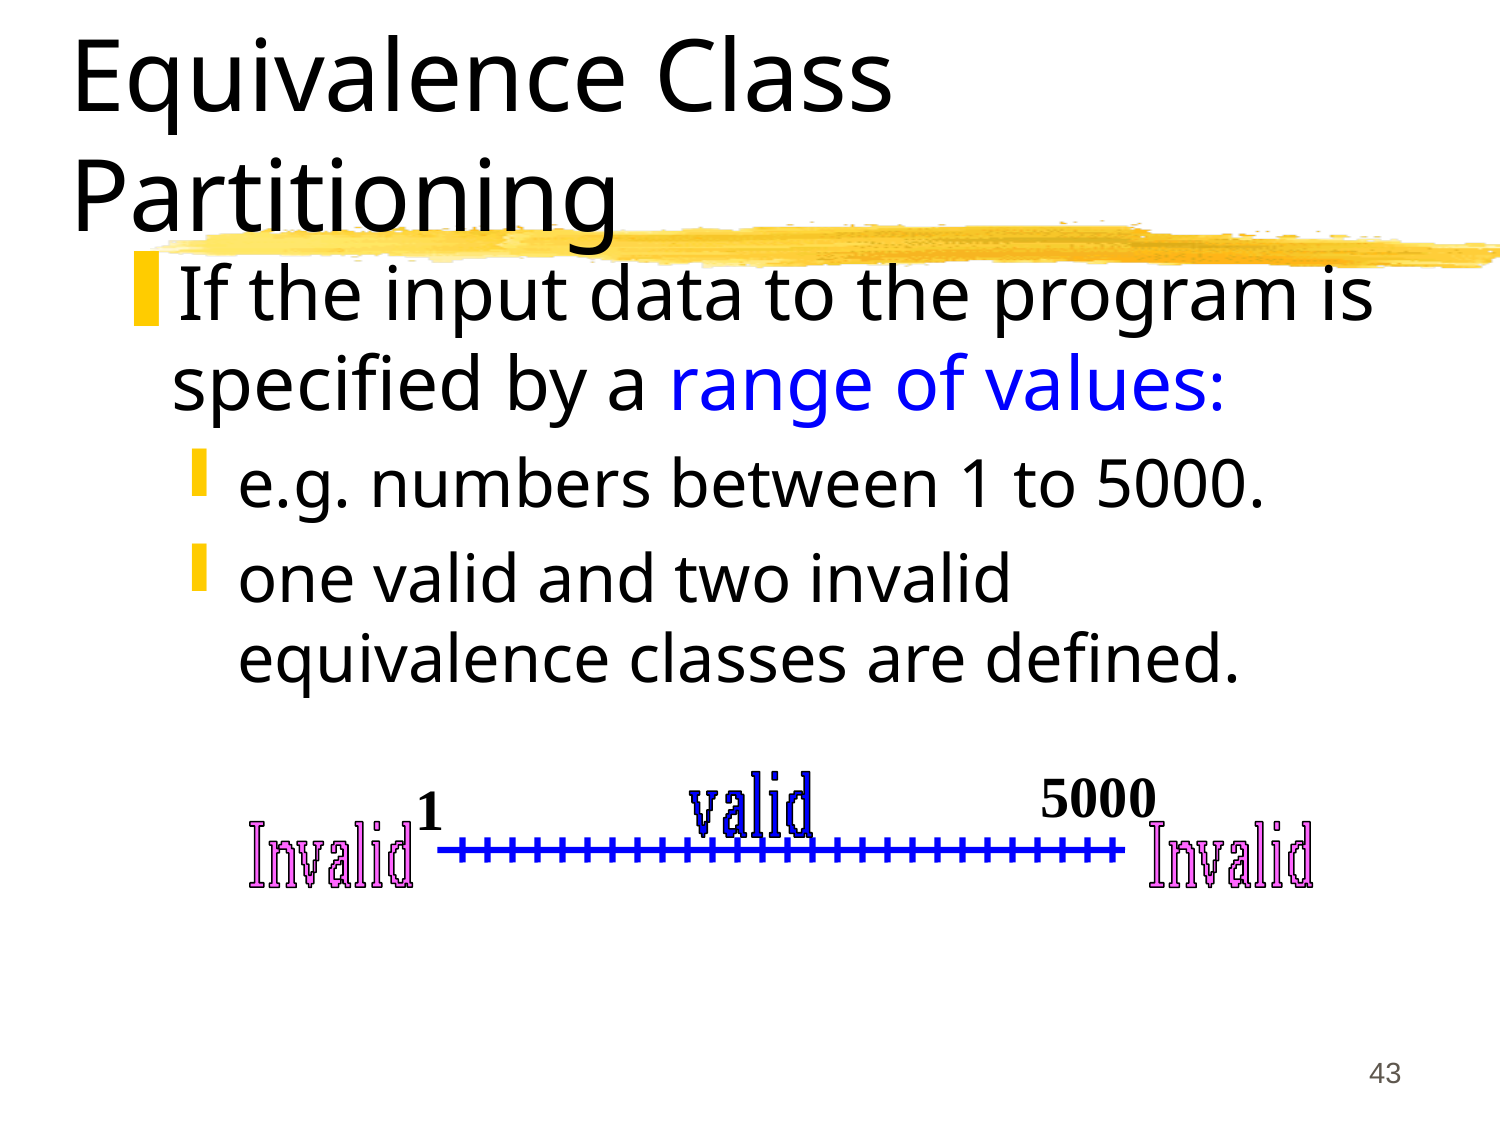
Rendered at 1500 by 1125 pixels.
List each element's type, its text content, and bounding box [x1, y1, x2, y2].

text_box 5000 [1037, 762, 1188, 848]
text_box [249, 821, 413, 888]
list If the input data to the program is specified by a range of values: e.g. numbers between 1 to 5000. one valid and two invalid equivalence classes are defined. [112, 237, 1388, 913]
title Equivalence Class Partitioning [66, 37, 1342, 225]
picture [150, 215, 1500, 279]
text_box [689, 771, 813, 838]
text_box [1149, 821, 1313, 888]
slide_number 43 [1104, 1021, 1417, 1097]
text_box 1 [412, 774, 563, 860]
